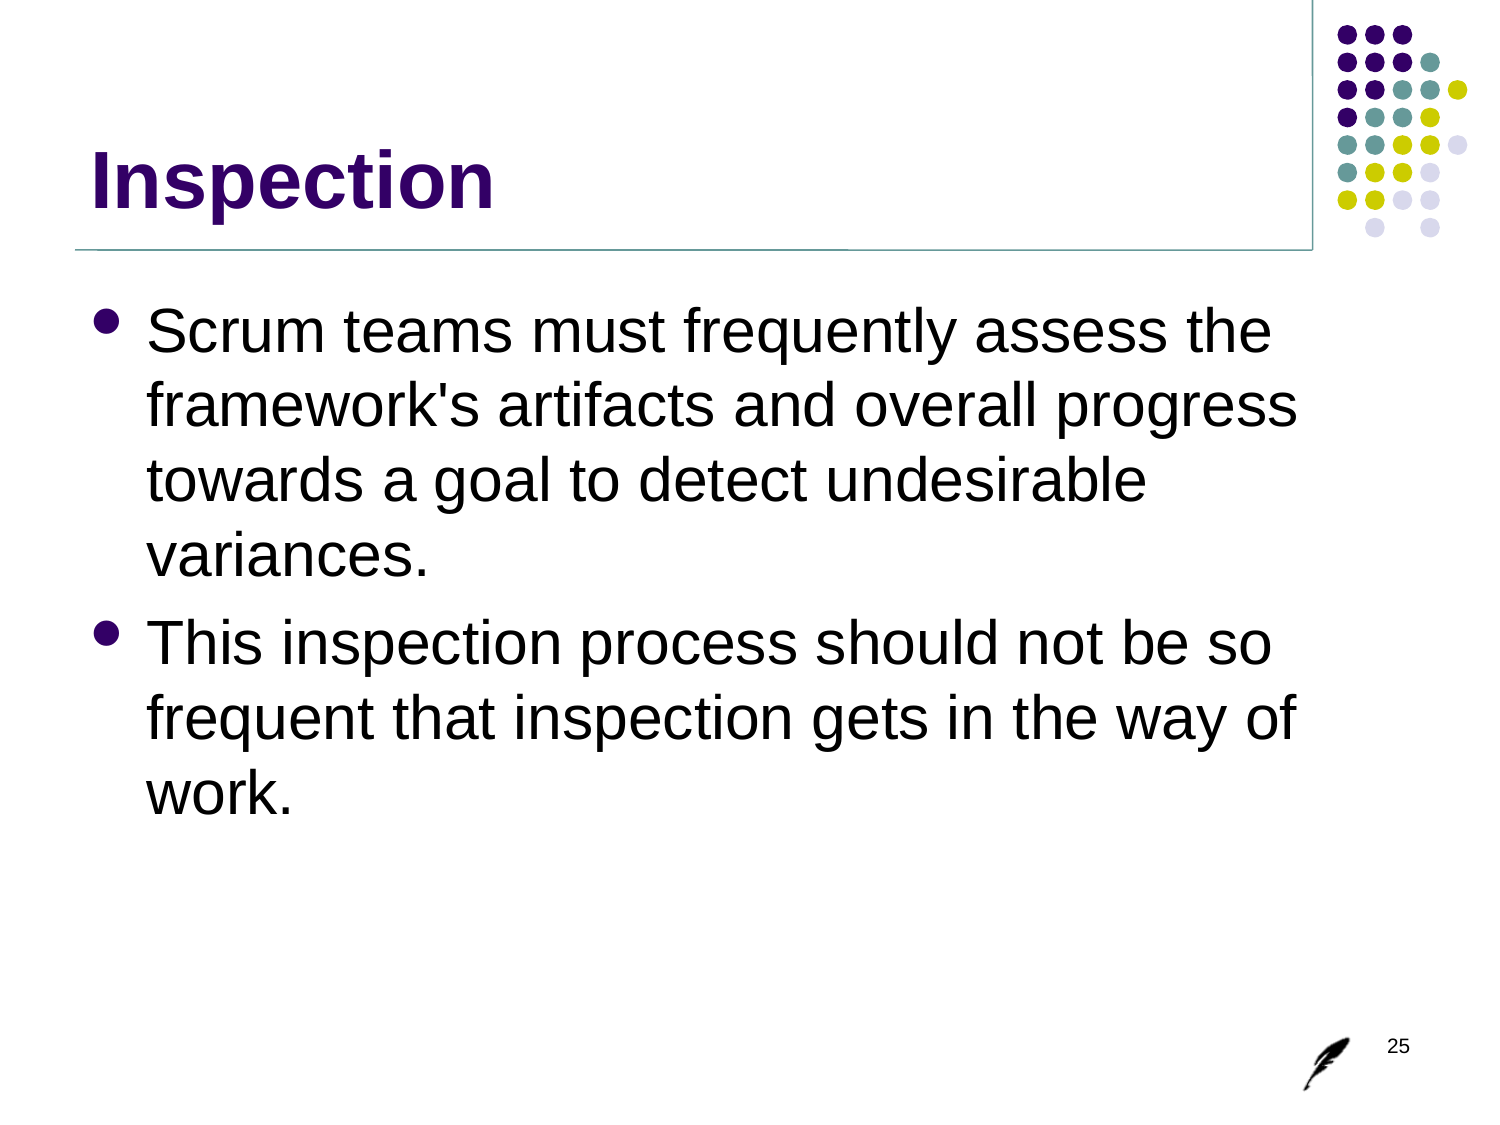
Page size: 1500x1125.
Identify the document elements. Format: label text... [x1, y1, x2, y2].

list Scrum teams must frequently assess the framework's artifacts and overall progress towards a goal to detect undesirable variances. This inspection process should not be so frequent that inspection gets in the way of work. [75, 282, 1425, 1006]
slide_number 25 [1074, 1025, 1425, 1100]
title Inspection [75, 20, 1313, 233]
